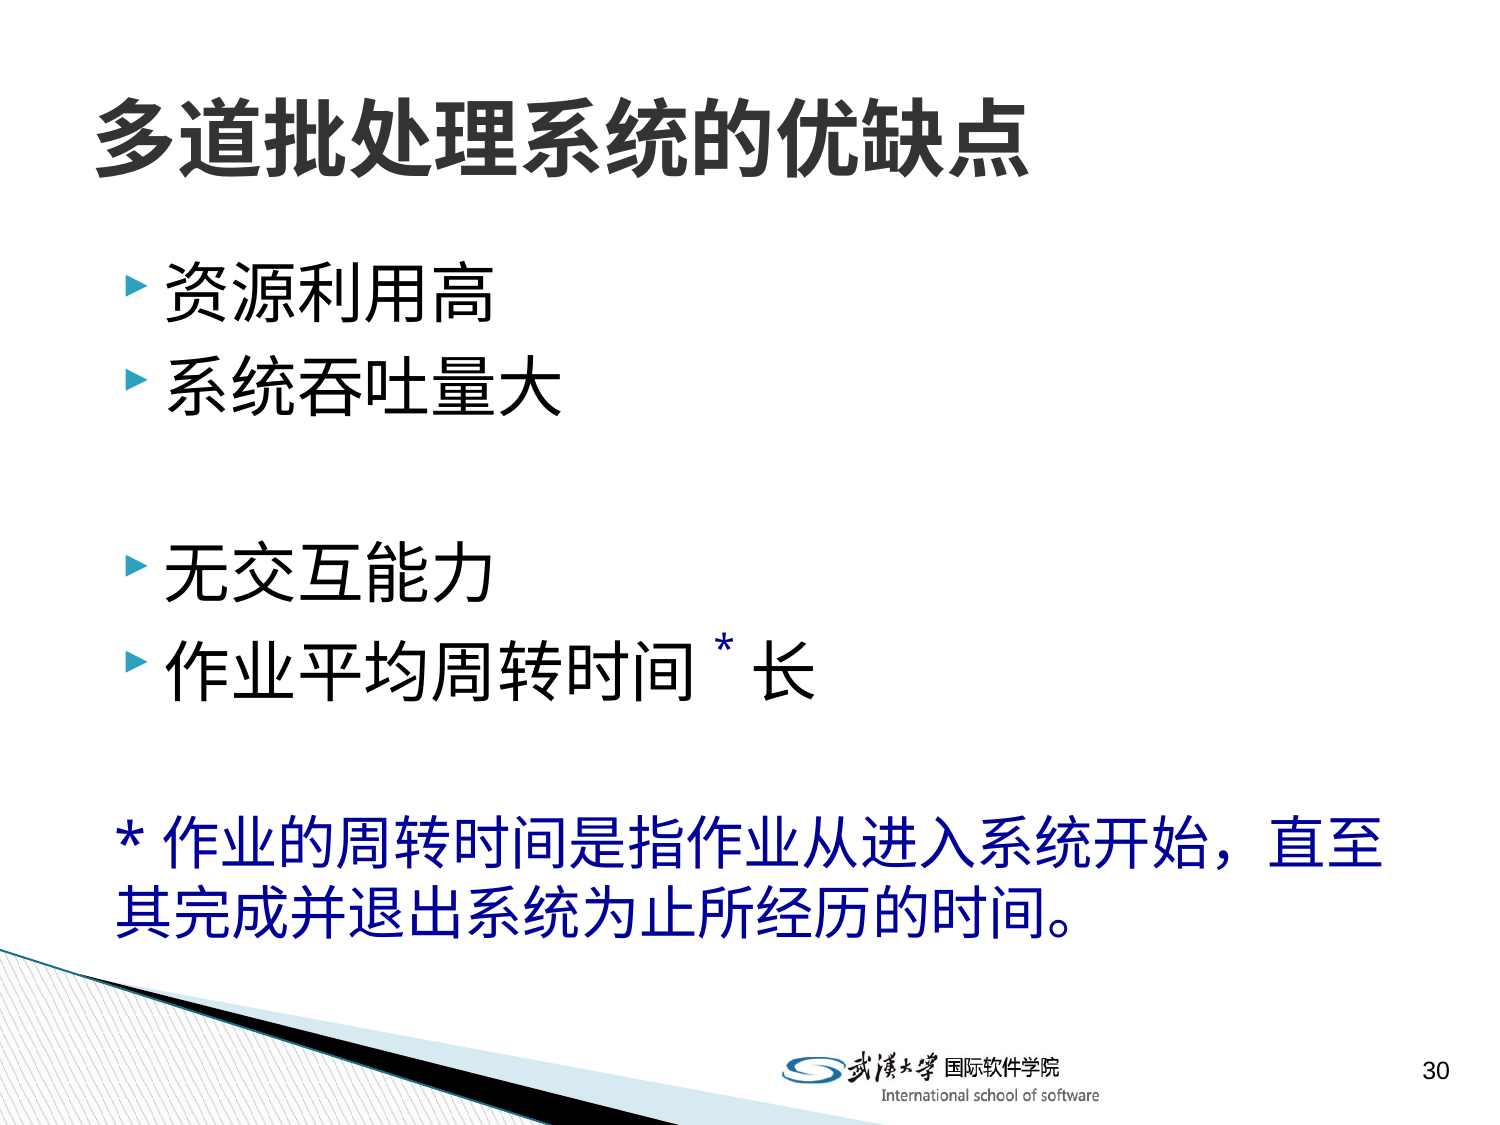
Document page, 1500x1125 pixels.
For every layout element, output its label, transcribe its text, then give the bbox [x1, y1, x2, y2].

picture [773, 1046, 1117, 1103]
list 资源利用高 系统吞吐量大 无交互能力 作业平均周转时间*长 [88, 243, 1427, 986]
title 多道批处理系统的优缺点 [76, 42, 1427, 231]
text_box *作业的周转时间是指作业从进入系统开始，直至其完成并退出系统为止所经历的时间。 [100, 798, 1426, 954]
